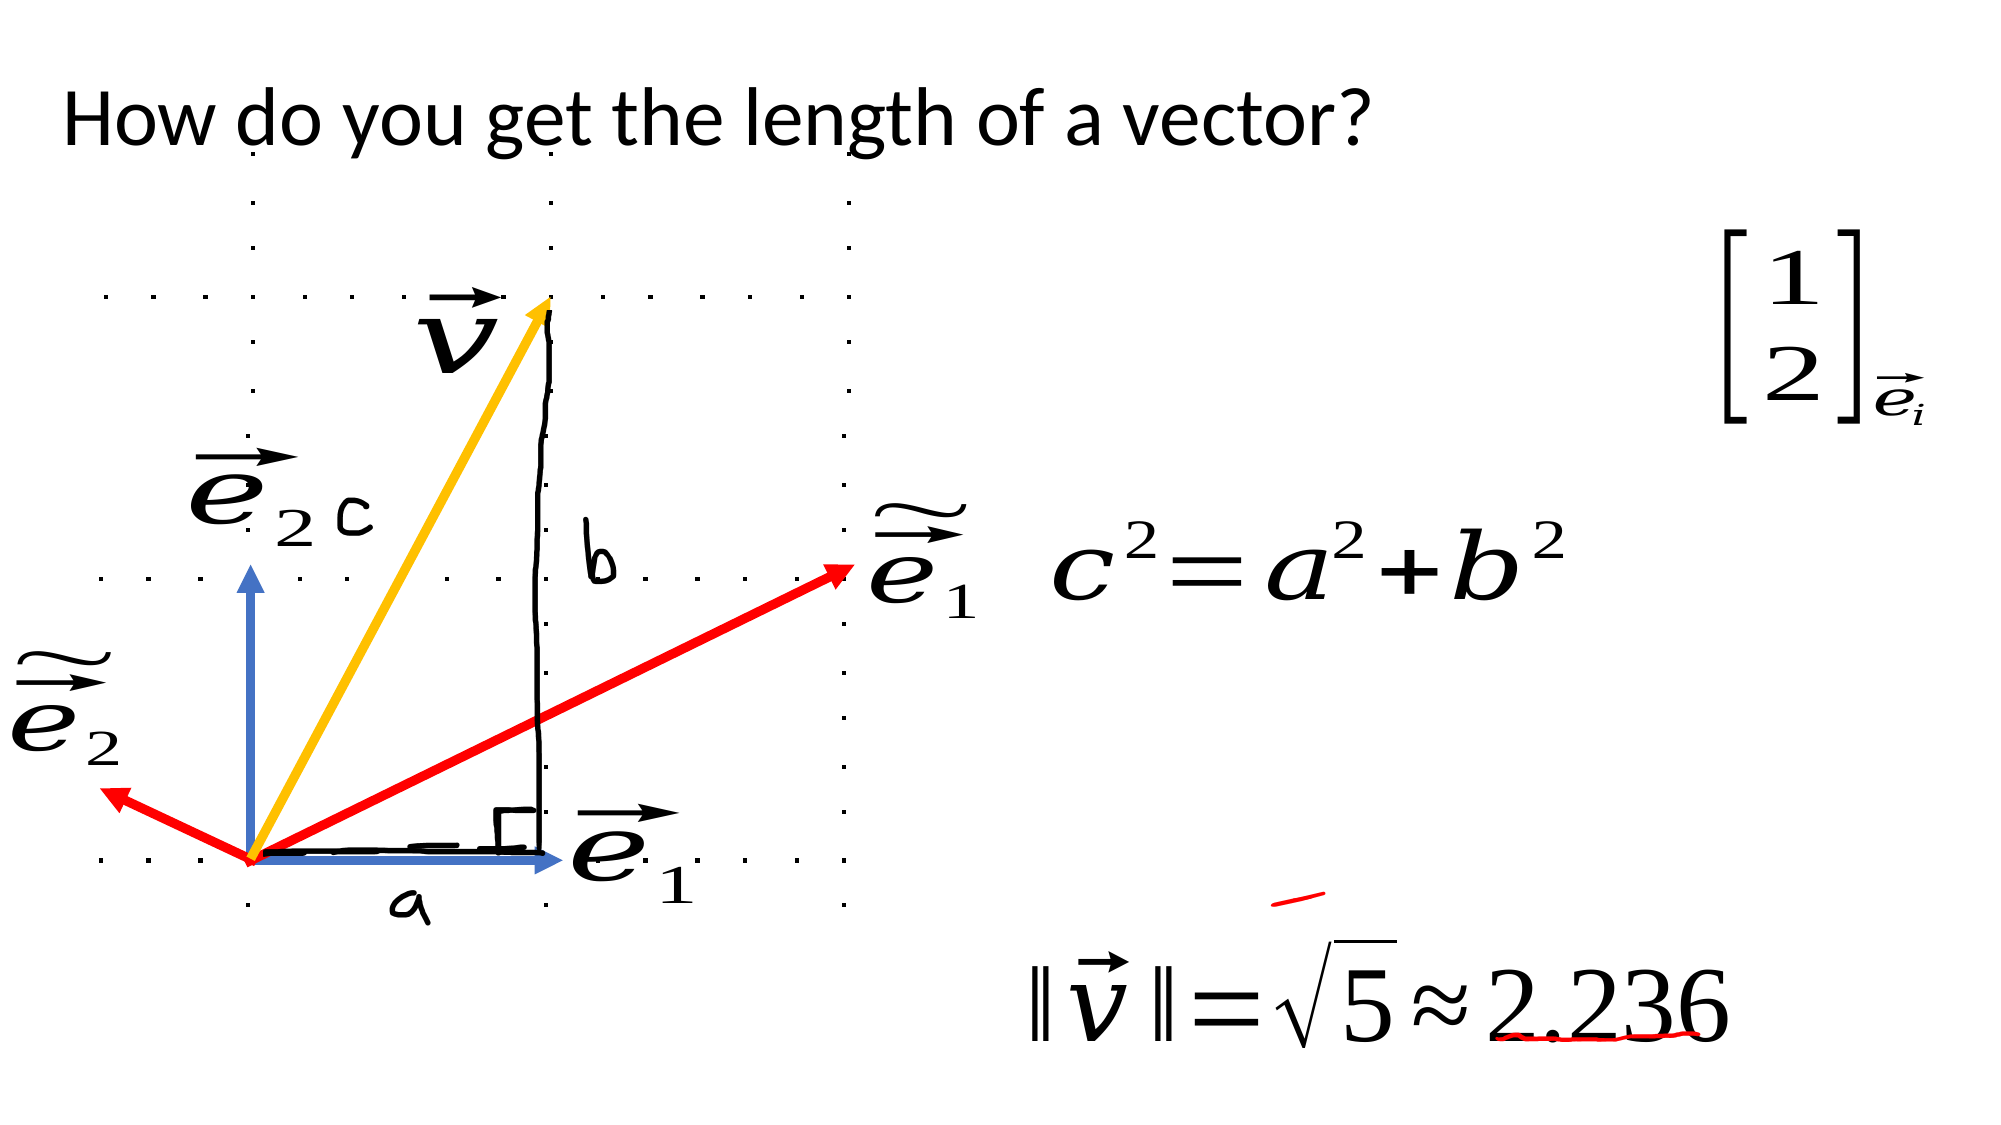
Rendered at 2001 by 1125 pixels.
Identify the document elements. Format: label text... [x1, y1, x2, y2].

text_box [0, 116, 985, 917]
picture [263, 310, 1710, 1051]
text_box How do you get the length of a vector? [62, 61, 1377, 162]
